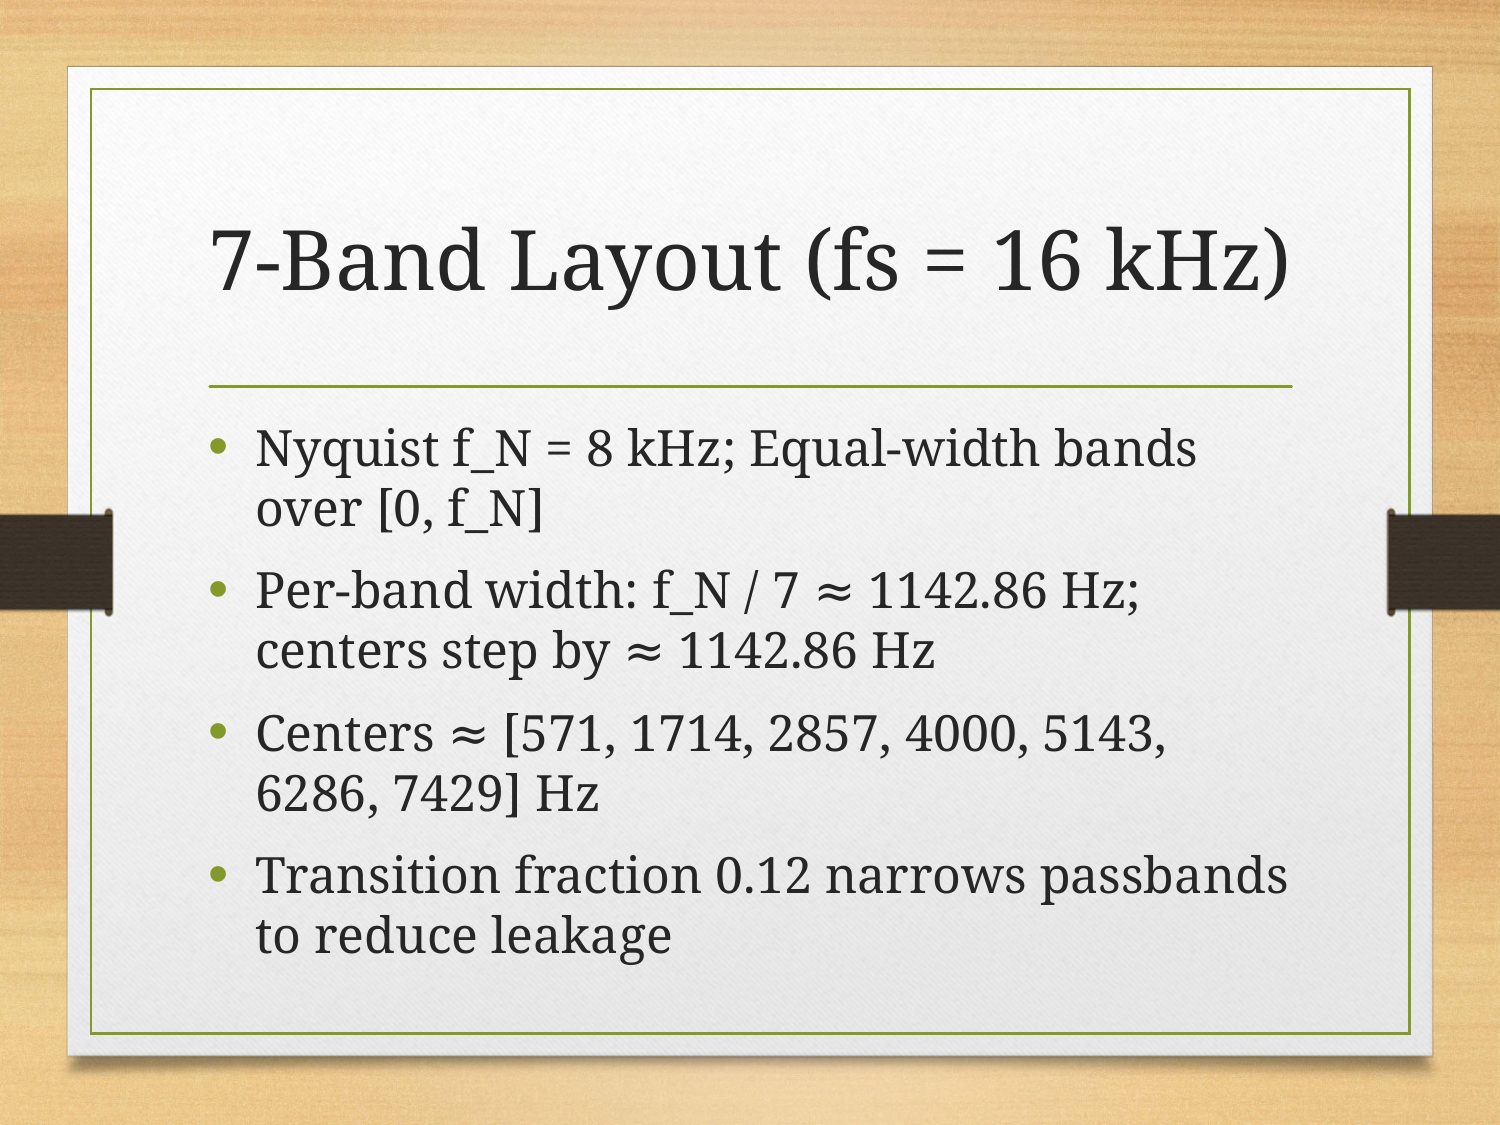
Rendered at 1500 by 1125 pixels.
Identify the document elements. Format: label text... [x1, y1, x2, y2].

title 7‑Band Layout (fs = 16 kHz) [193, 150, 1309, 365]
list Nyquist f_N = 8 kHz; Equal-width bands over [0, f_N] Per-band width: f_N / 7 ≈ 1142.86 Hz; centers step by ≈ 1142.86 Hz Centers ≈ [571, 1714, 2857, 4000, 5143, 6286, 7429] Hz Transition fraction 0.12 narrows passbands to reduce leakage [193, 408, 1309, 974]
picture [0, 0, 1500, 1125]
